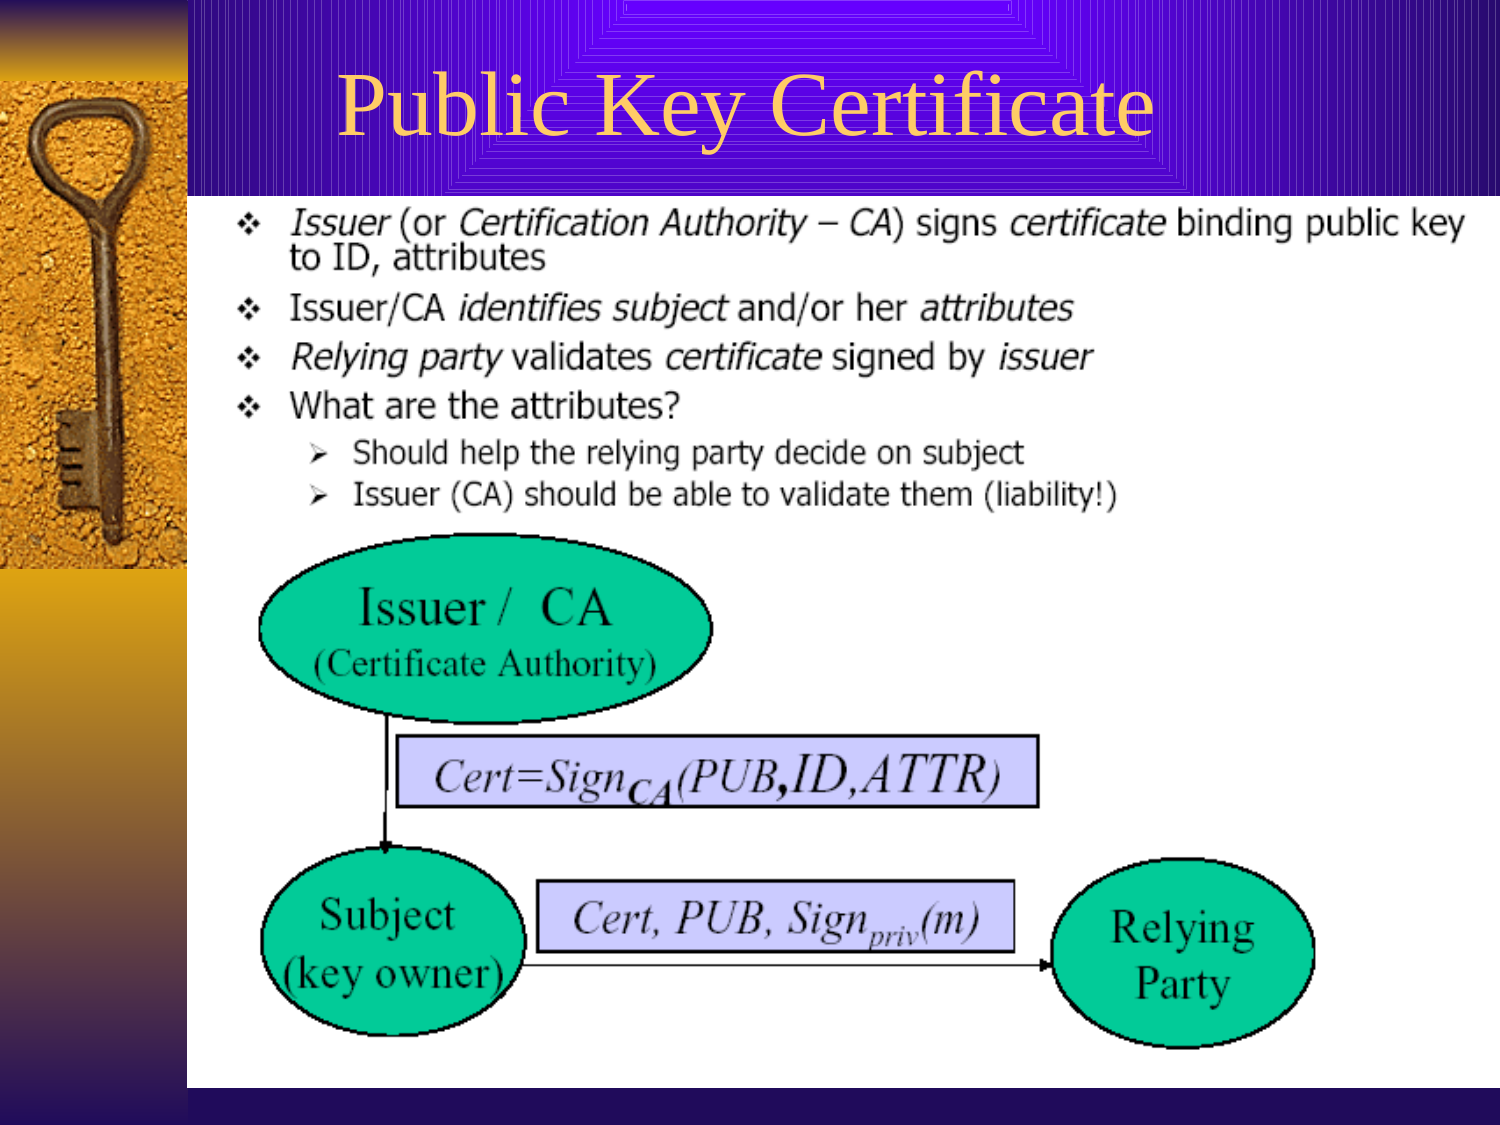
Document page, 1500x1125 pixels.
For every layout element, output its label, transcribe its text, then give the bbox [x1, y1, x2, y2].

text_box Public Key Certificate [17, 0, 1500, 198]
picture [0, 81, 1500, 1088]
